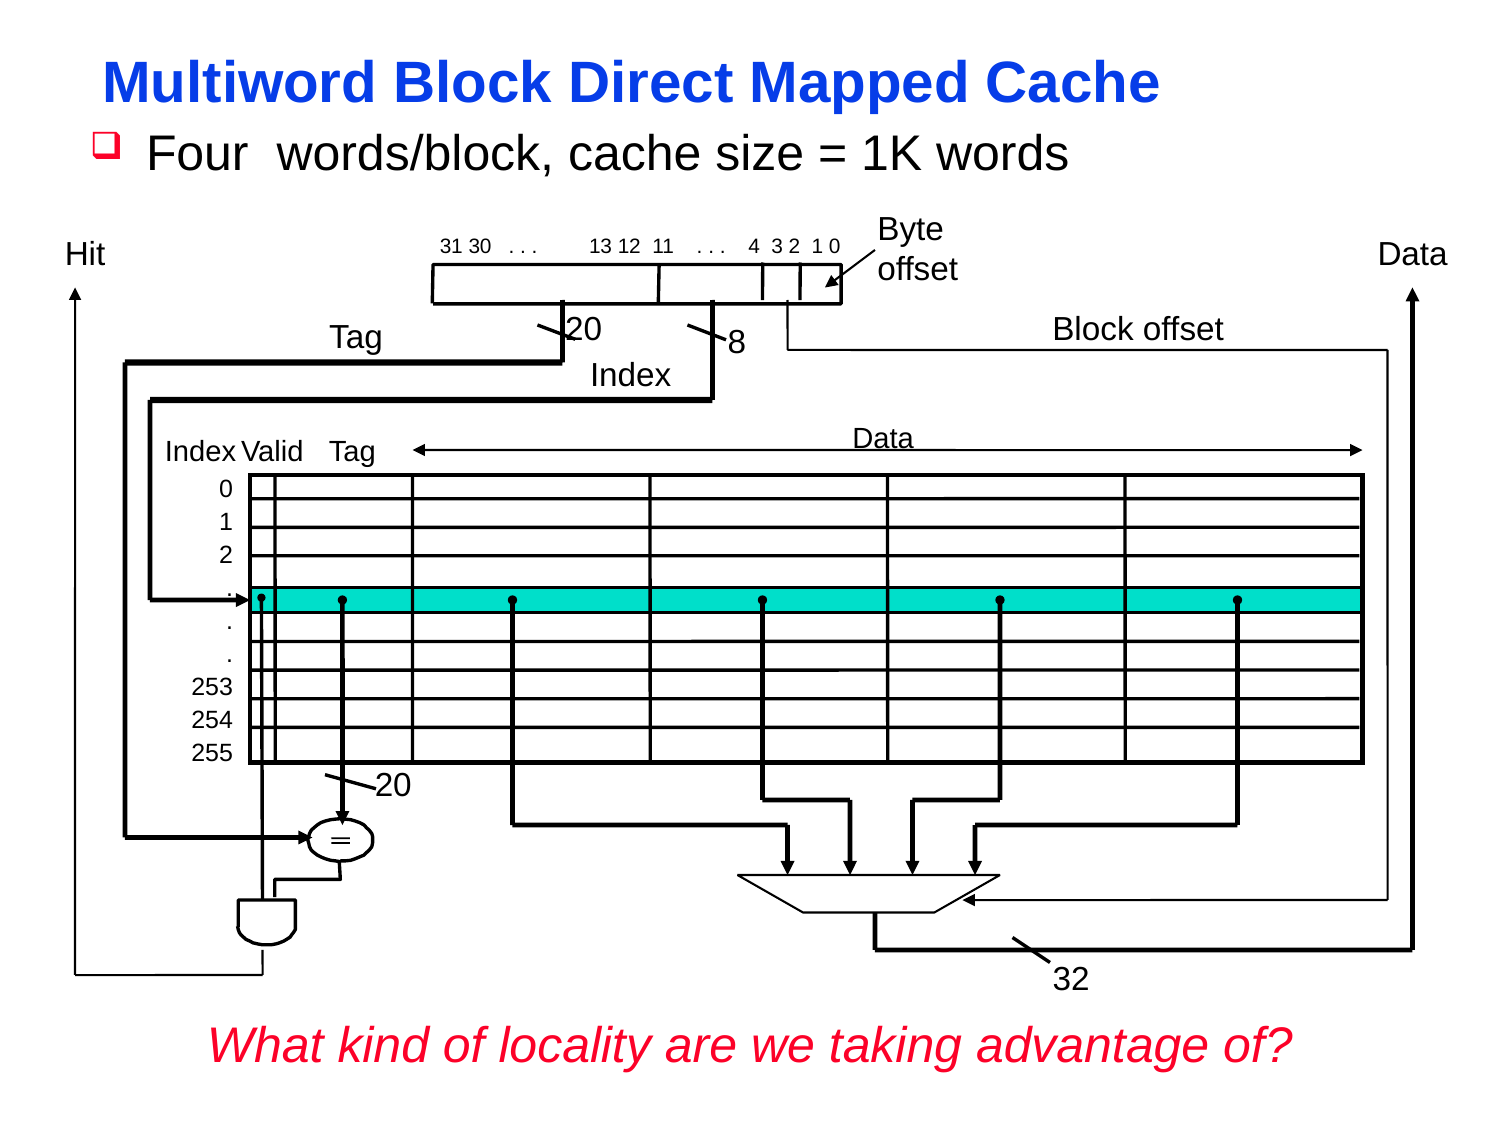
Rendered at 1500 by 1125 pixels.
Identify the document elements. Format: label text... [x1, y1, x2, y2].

text_box What kind of locality are we taking advantage of? [87, 1012, 1413, 1088]
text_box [49, 224, 341, 976]
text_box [424, 199, 1001, 298]
text_box [36, 51, 557, 130]
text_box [512, 224, 1464, 1006]
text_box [344, 299, 507, 862]
list Four words/block, cache size = 1K words [74, 124, 1401, 214]
title Multiword Block Direct Mapped Cache [86, 49, 1426, 120]
